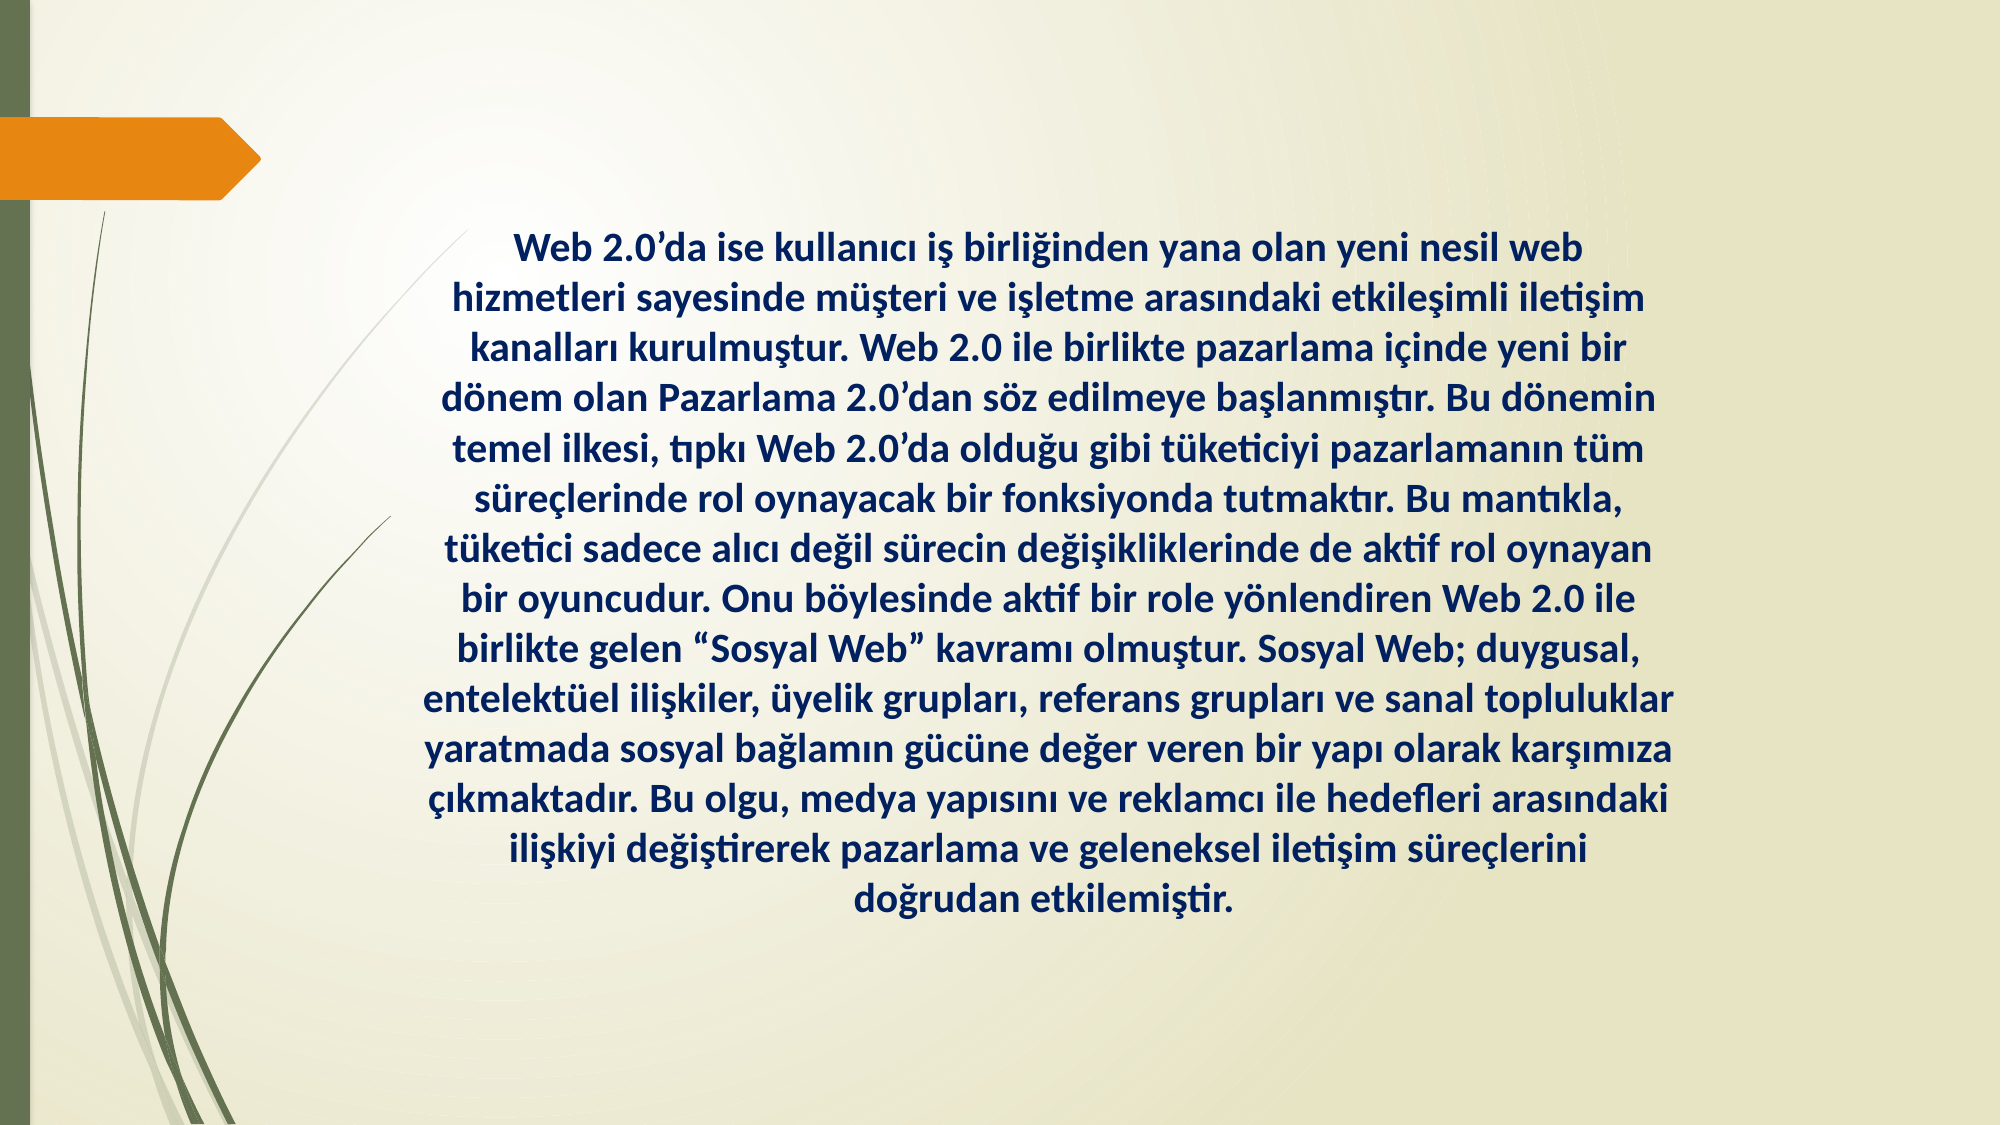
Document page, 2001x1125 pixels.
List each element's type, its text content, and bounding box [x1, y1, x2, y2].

list Web 2.0’da ise kullanıcı iş birliğinden yana olan yeni nesil web hizmetleri sayesinde müşteri ve işletme arasındaki etkileşimli iletişim kanalları kurulmuştur. Web 2.0 ile birlikte pazarlama içinde yeni bir dönem olan Pazarlama 2.0’dan söz edilmeye başlanmıştır. Bu dönemin temel ilkesi, tıpkı Web 2.0’da olduğu gibi tüketiciyi pazarlamanın tüm süreçlerinde rol oynayacak bir fonksiyonda tutmaktır. Bu mantıkla, tüketici sadece alıcı değil sürecin değişikliklerinde de aktif rol oynayan bir oyuncudur. Onu böylesinde aktif bir role yönlendiren Web 2.0 ile birlikte gelen “Sosyal Web” kavramı olmuştur. Sosyal Web; duygusal, entelektüel ilişkiler, üyelik grupları, referans grupları ve sanal topluluklar yaratmada sosyal bağlamın gücüne değer veren bir yapı olarak karşımıza çıkmaktadır. Bu olgu, medya yapısını ve reklamcı ile hedefleri arasındaki ilişkiyi değiştirerek pazarlama ve geleneksel iletişim süreçlerini doğrudan etkilemiştir. [407, 212, 1691, 833]
